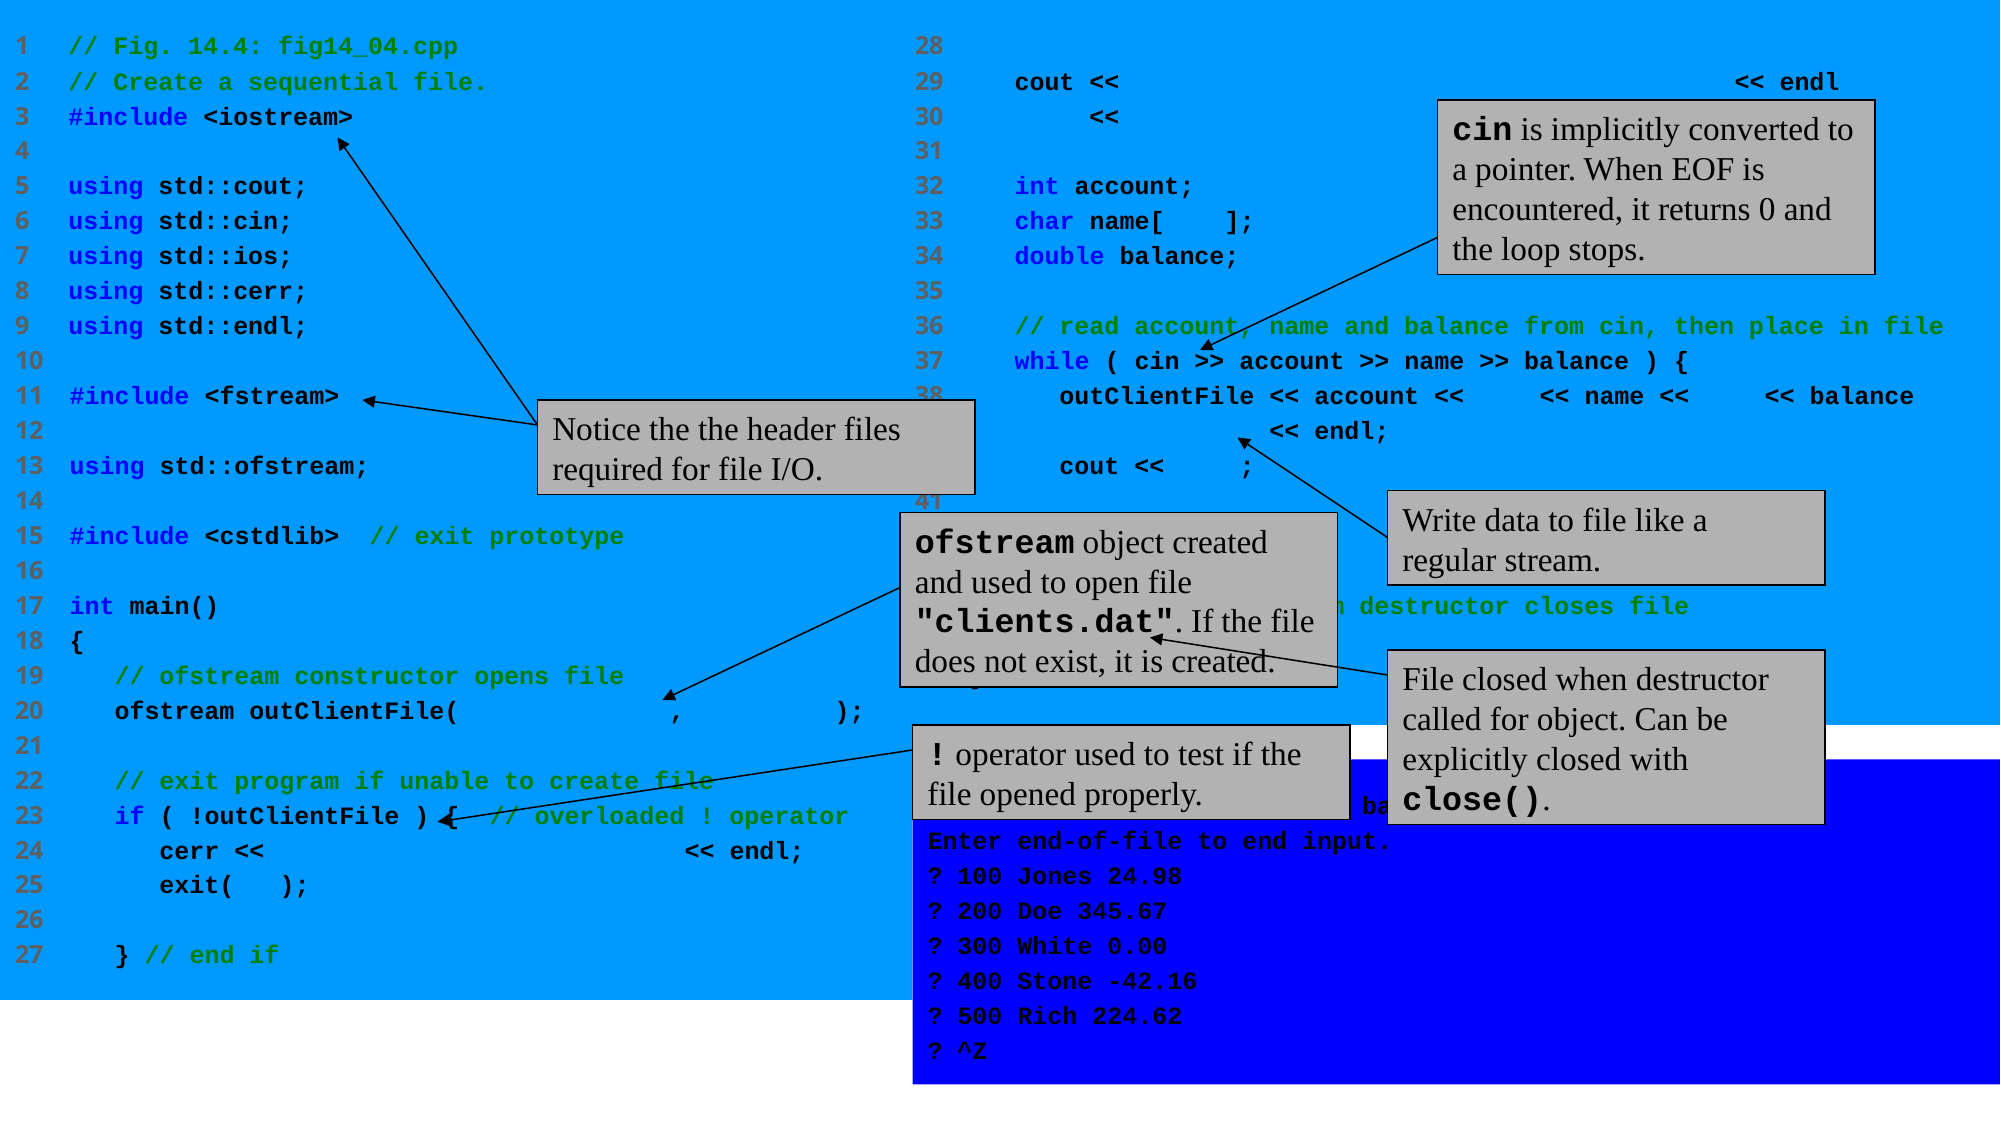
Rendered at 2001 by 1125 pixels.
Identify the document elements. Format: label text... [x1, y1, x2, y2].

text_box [1149, 637, 1825, 827]
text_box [1199, 99, 1875, 350]
subtitle 1 // Fig. 14.4: fig14_04.cpp 2 // Create a sequential file. 3 #include <iostream> 4 5 using std::cout; 6 using std::cin; 7 using std::ios; 8 using std::cerr; 9 using std::endl; 10 11 #include <fstream> 12 13 using std::ofstream; 14 15 #include <cstdlib> // exit prototype 16 17 int main() 18 { 19 // ofstream constructor opens file 20 ofstream outClientFile( "clients.dat", ios::out ); 21 22 // exit program if unable to create file 23 if ( !outClientFile ) { // overloaded ! operator 24 cerr << "File could not be opened" << endl; 25 exit( 1 ); 26 27 } // end if [0, 0, 912, 1000]
text_box Enter the account, name, and balance. Enter end-of-file to end input. ? 100 Jones 24.98 ? 200 Doe 345.67 ? 300 White 0.00 ? 400 Stone -42.16 ? 500 Rich 224.62 ? ^Z [912, 759, 2000, 1085]
text_box 28 29 cout << "Enter the account, name, and balance." << endl 30 << "Enter end-of-file to end input.\n? "; 31 32 int account; 33 char name[ 30 ]; 34 double balance; 35 36 // read account, name and balance from cin, then place in file 37 while ( cin >> account >> name >> balance ) { 38 outClientFile << account << ' ' << name << ' ' << balance 39 << endl; 40 cout << "? "; 41 42 } // end while 43 44 return 0; // ofstream destructor closes file 45 46 } // end main [900, 0, 2000, 725]
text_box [337, 137, 975, 497]
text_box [1237, 437, 1825, 588]
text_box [662, 512, 1338, 700]
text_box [437, 724, 1350, 822]
